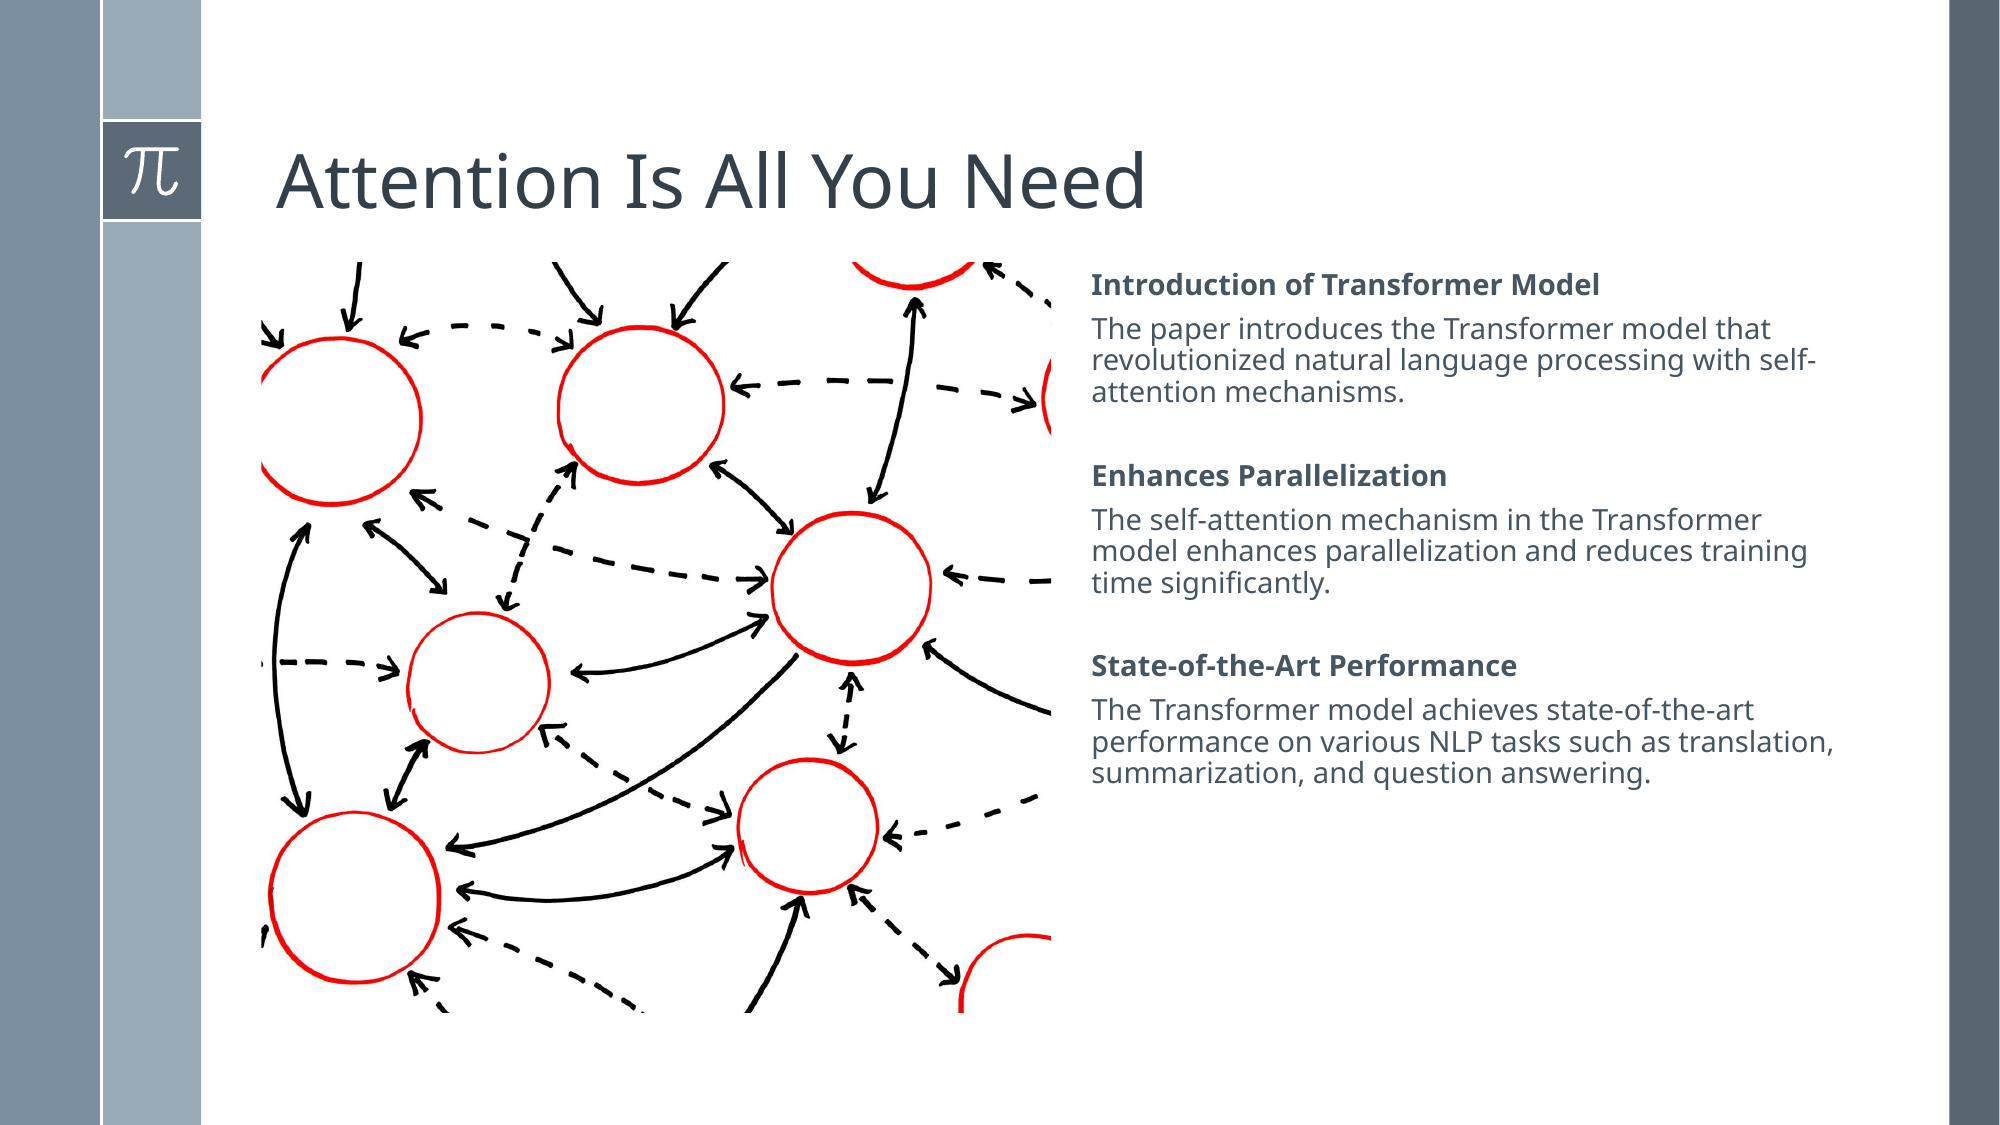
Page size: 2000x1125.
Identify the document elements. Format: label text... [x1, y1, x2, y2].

list Introduction of Transformer Model The paper introduces the Transformer model that revolutionized natural language processing with self-attention mechanisms. Enhances Parallelization The self-attention mechanism in the Transformer model enhances parallelization and reduces training time significantly. State-of-the-Art Performance The Transformer model achieves state-of-the-art performance on various NLP tasks such as translation, summarization, and question answering. [1076, 262, 1867, 1013]
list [261, 262, 1052, 1013]
title Attention Is All You Need [261, 29, 1867, 233]
